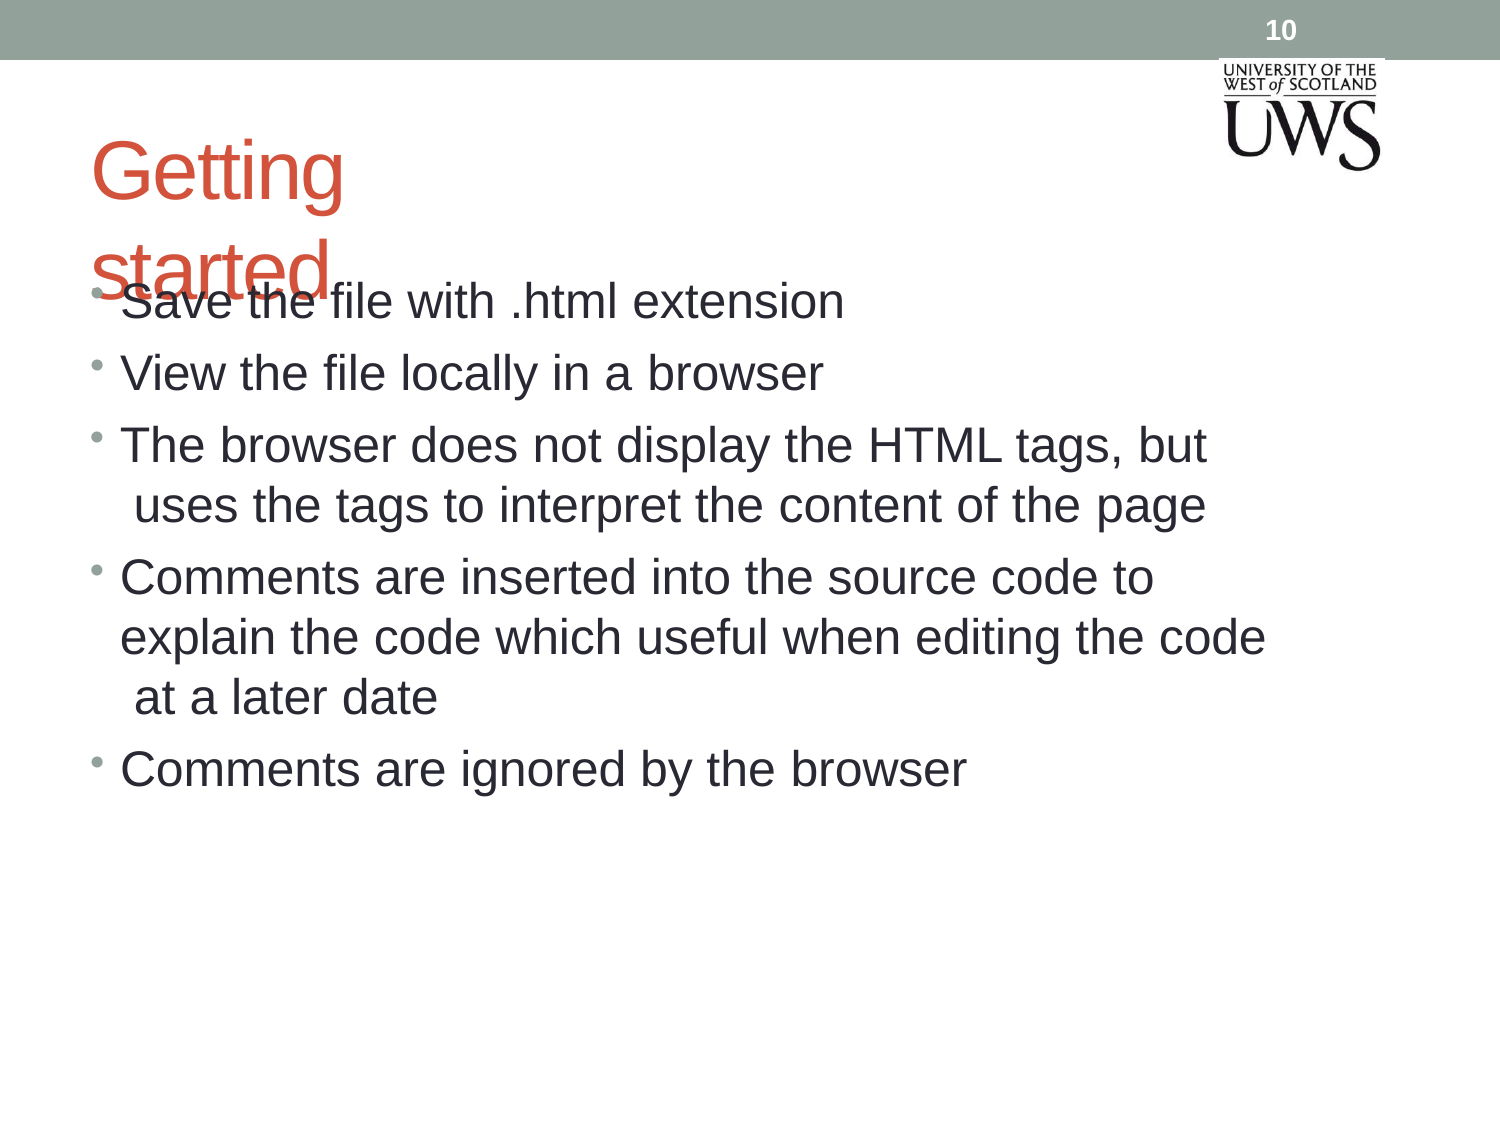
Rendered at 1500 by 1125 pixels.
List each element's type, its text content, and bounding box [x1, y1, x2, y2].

picture [1218, 58, 1385, 176]
title Getting started [87, 114, 611, 254]
text_box 10 [1263, 9, 1300, 47]
text_box Save the file with .html extension View the file locally in a browser The browser does not display the HTML tags, but uses the tags to interpret the content of the page Comments are inserted into the source code to explain the code which useful when editing the code at a later date Comments are ignored by the browser [87, 254, 1277, 797]
